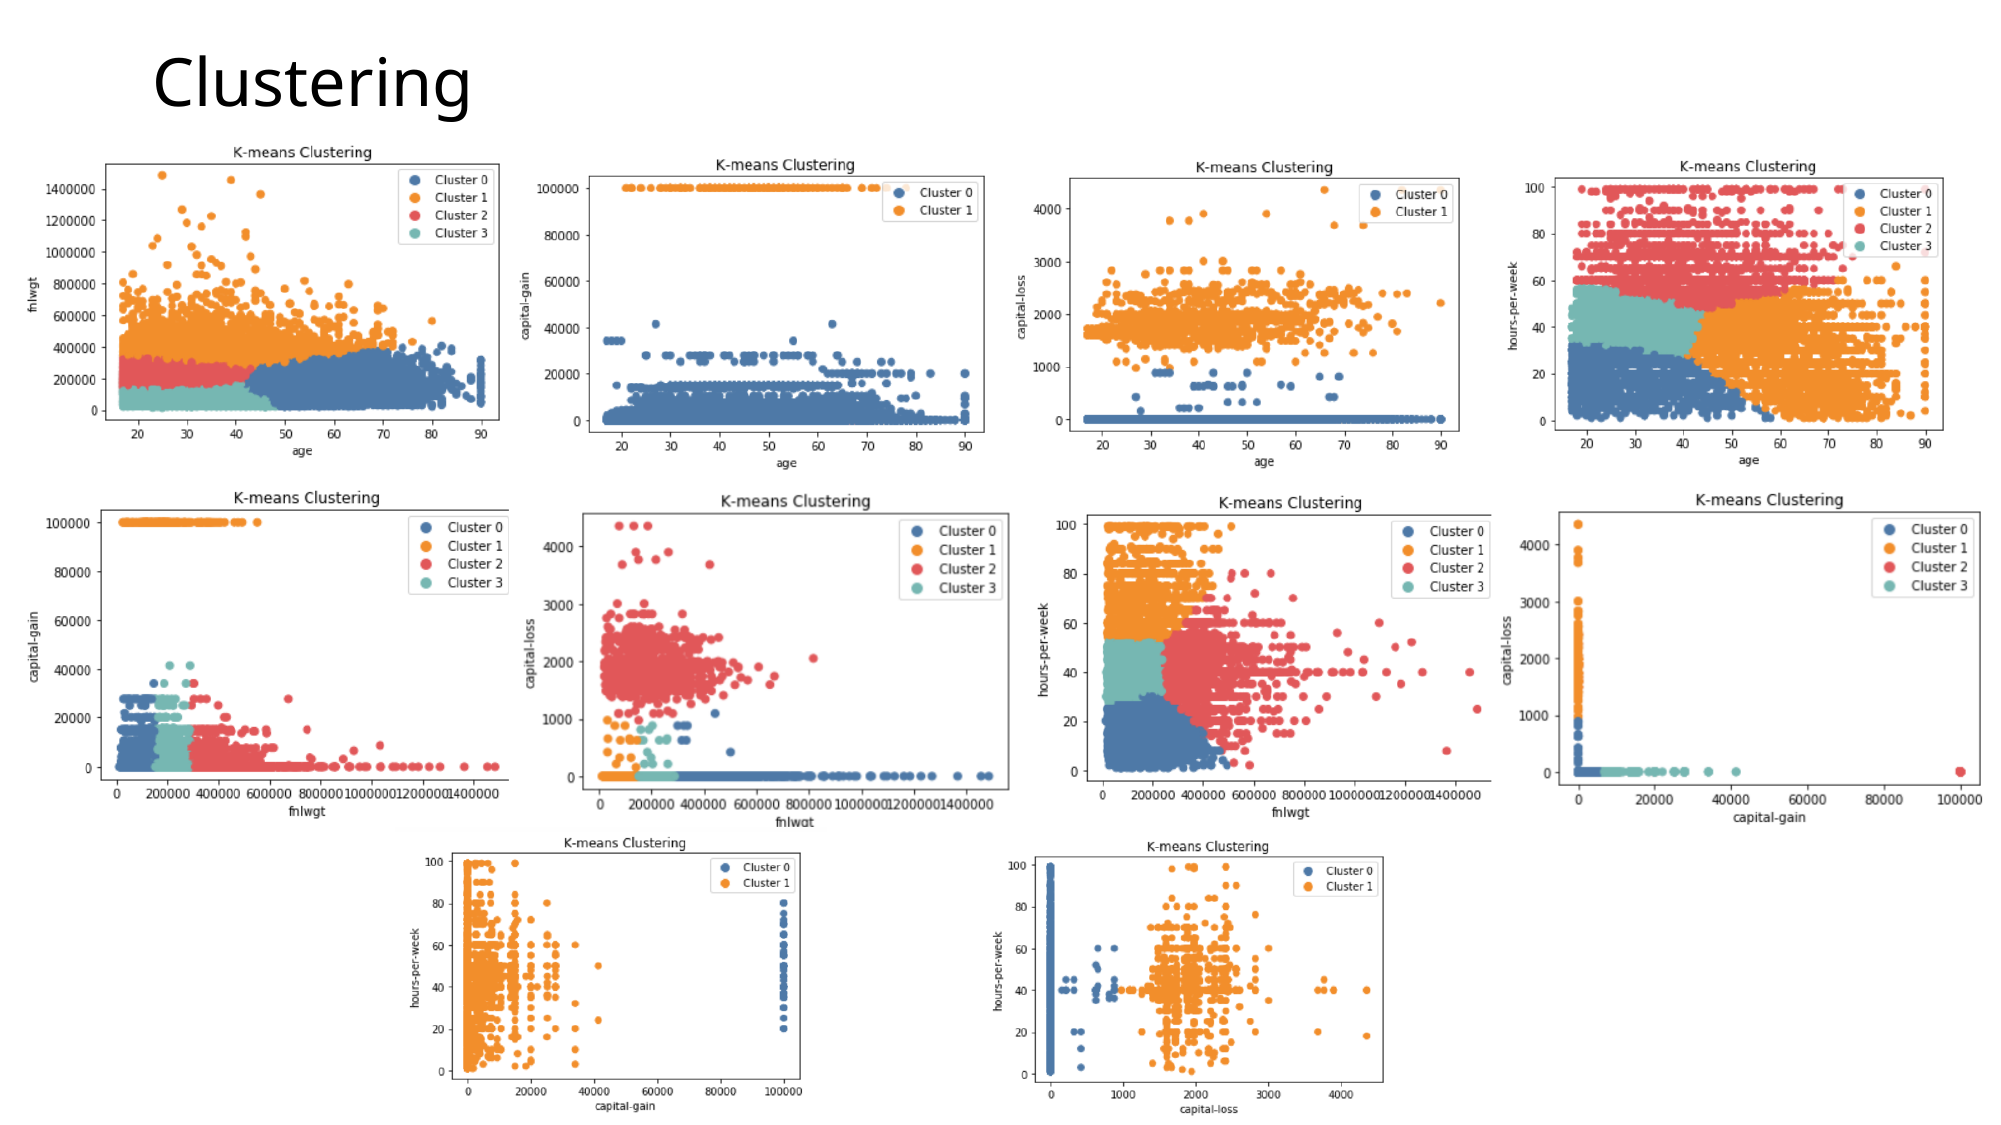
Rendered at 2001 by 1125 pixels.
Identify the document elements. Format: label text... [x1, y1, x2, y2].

picture [1491, 138, 1967, 474]
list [16, 137, 529, 468]
picture [12, 140, 1983, 1123]
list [508, 140, 999, 473]
title Clustering [137, 41, 1863, 128]
